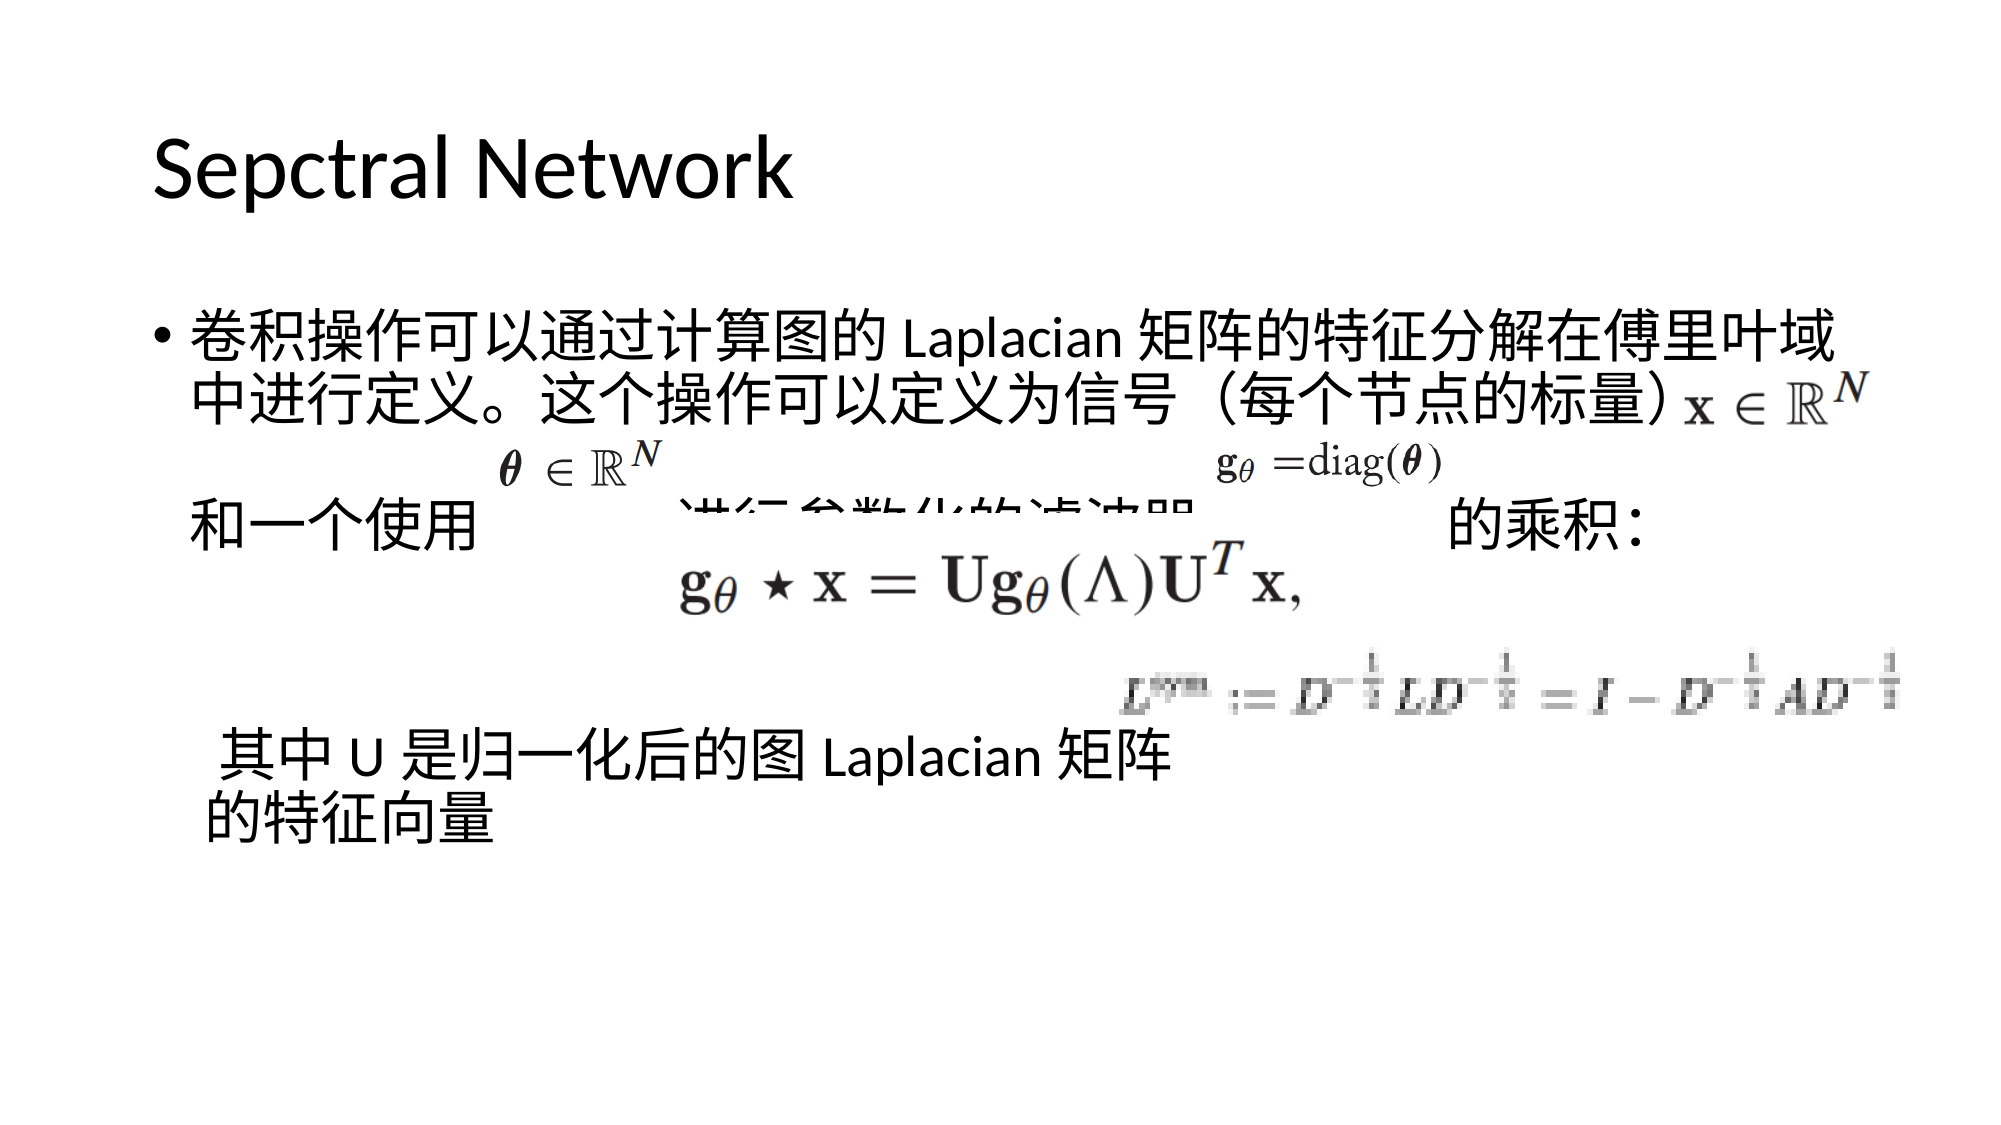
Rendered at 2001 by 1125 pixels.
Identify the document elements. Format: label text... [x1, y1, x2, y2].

picture [1201, 430, 1451, 498]
picture [643, 513, 1911, 722]
picture [1669, 362, 1879, 443]
title Sepctral Network [137, 59, 1863, 278]
picture [486, 426, 666, 502]
list 卷积操作可以通过计算图的Laplacian矩阵的特征分解在傅里叶域中进行定义。这个操作可以定义为信号（每个节点的标量） 和一个使用 进行参数化的滤波器 的乘积： 其中U是归一化后的图Laplacian矩阵 的特征向量 [137, 299, 1863, 1014]
